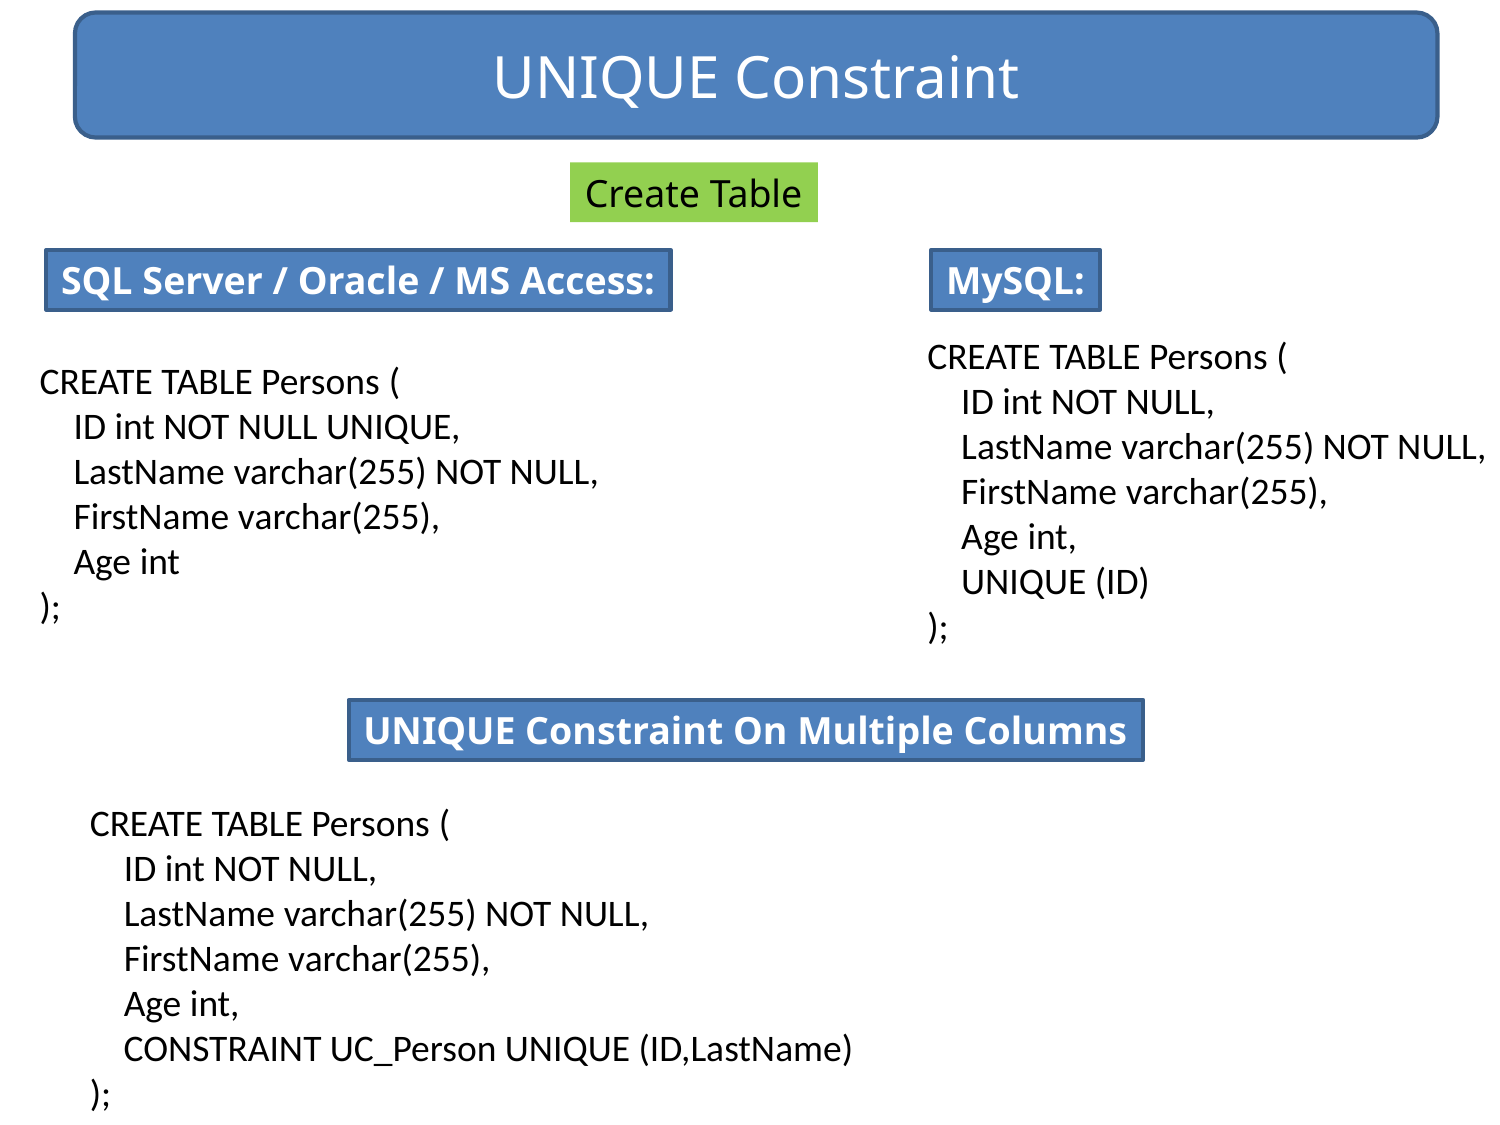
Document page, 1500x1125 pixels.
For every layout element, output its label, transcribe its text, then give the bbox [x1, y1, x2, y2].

text_box MySQL: [929, 248, 1102, 312]
text_box SQL Server / Oracle / MS Access: [44, 248, 673, 312]
text_box CREATE TABLE Persons ( ID int NOT NULL, LastName varchar(255) NOT NULL, FirstName varchar(255), Age int, UNIQUE (ID) ); [912, 324, 1500, 655]
text_box UNIQUE Constraint [72, 10, 1440, 140]
text_box CREATE TABLE Persons ( ID int NOT NULL, LastName varchar(255) NOT NULL, FirstName varchar(255), Age int, CONSTRAINT UC_Person UNIQUE (ID,LastName) ); [75, 791, 1450, 1122]
text_box Create Table [570, 162, 818, 223]
text_box CREATE TABLE Persons ( ID int NOT NULL UNIQUE, LastName varchar(255) NOT NULL, FirstName varchar(255), Age int ); [24, 349, 775, 635]
text_box UNIQUE Constraint On Multiple Columns [347, 698, 1145, 762]
